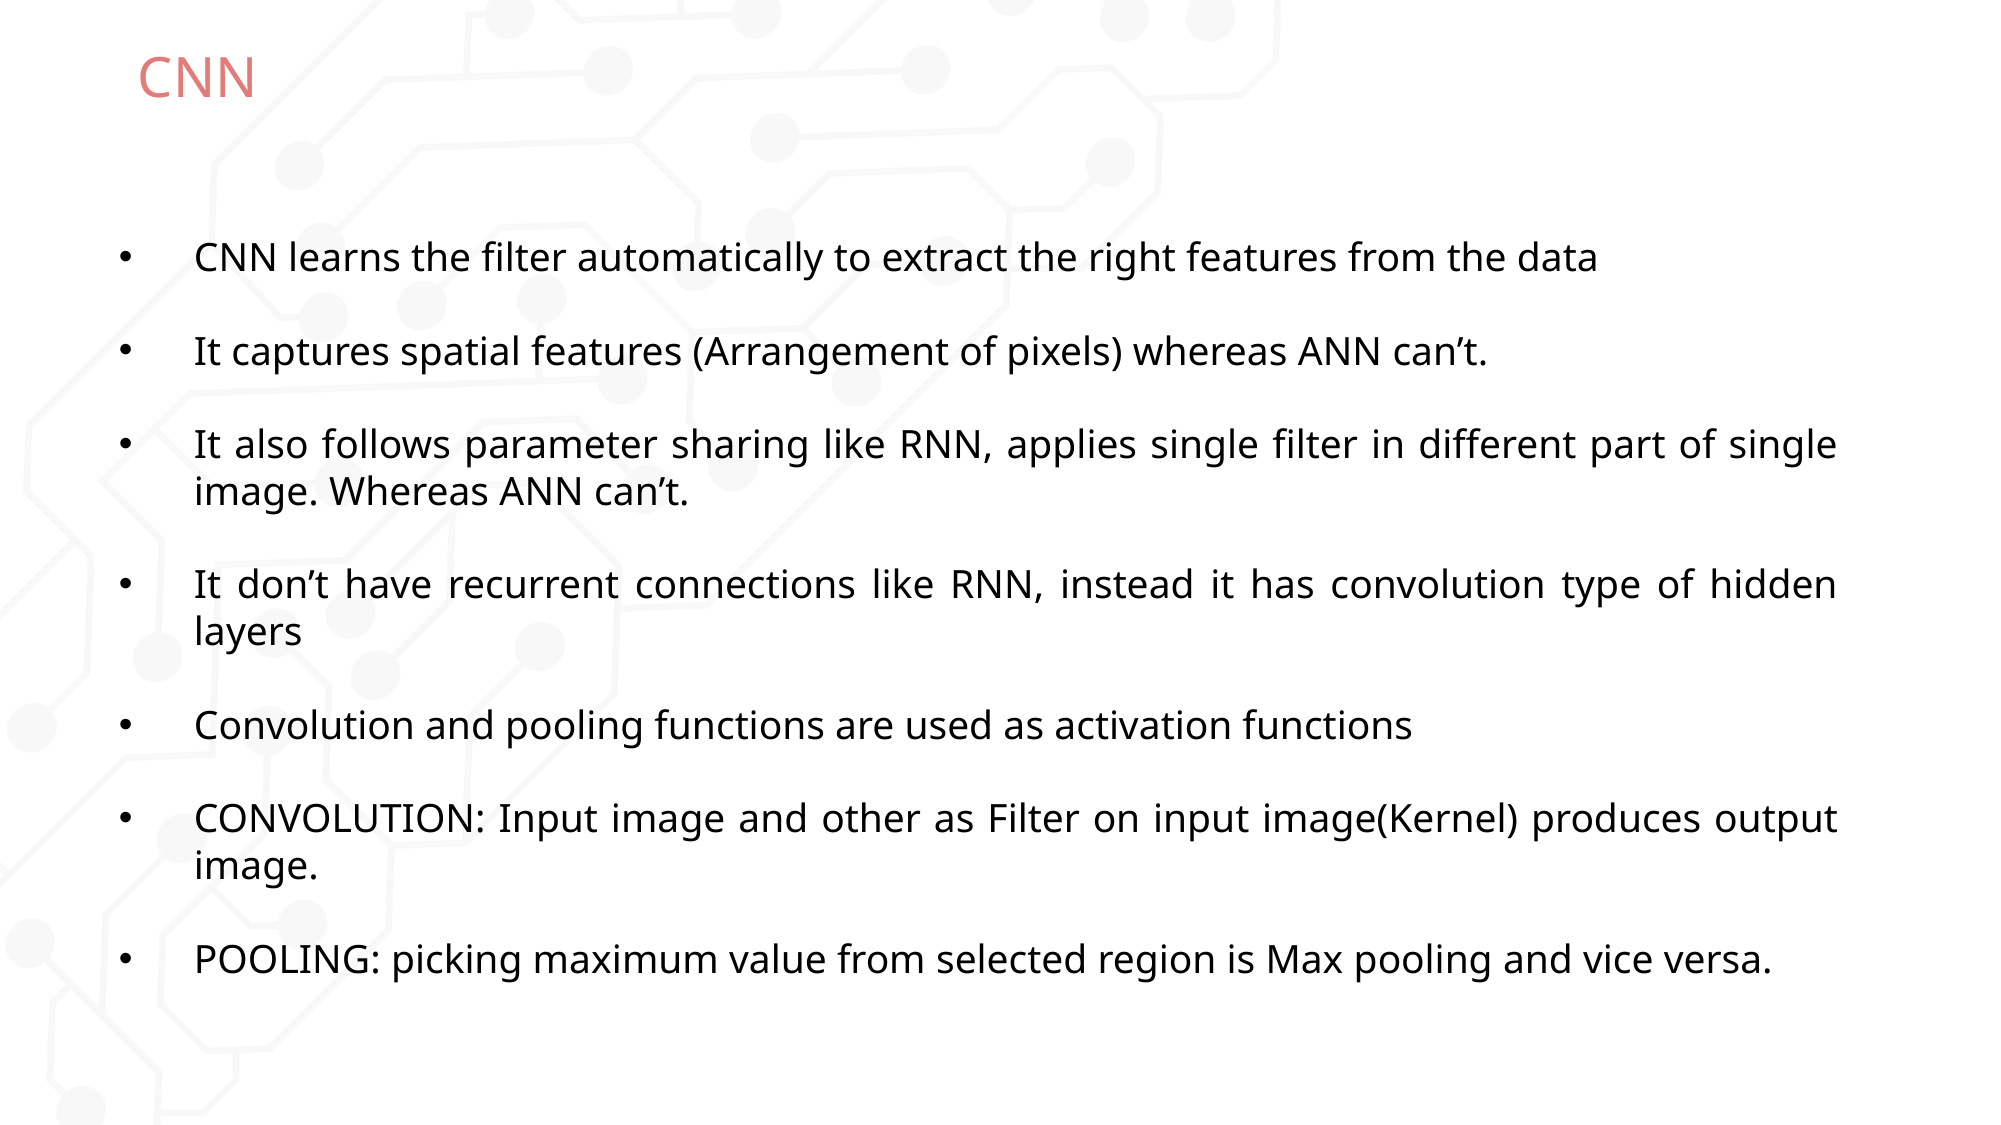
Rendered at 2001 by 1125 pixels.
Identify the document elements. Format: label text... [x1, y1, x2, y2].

text_box CNN learns the filter automatically to extract the right features from the data It captures spatial features (Arrangement of pixels) whereas ANN can’t. It also follows parameter sharing like RNN, applies single filter in different part of single image. Whereas ANN can’t. It don’t have recurrent connections like RNN, instead it has convolution type of hidden layers Convolution and pooling functions are used as activation functions CONVOLUTION: Input image and other as Filter on input image(Kernel) produces output image. POOLING: picking maximum value from selected region is Max pooling and vice versa. [104, 225, 1854, 989]
title CNN [117, 29, 1156, 155]
